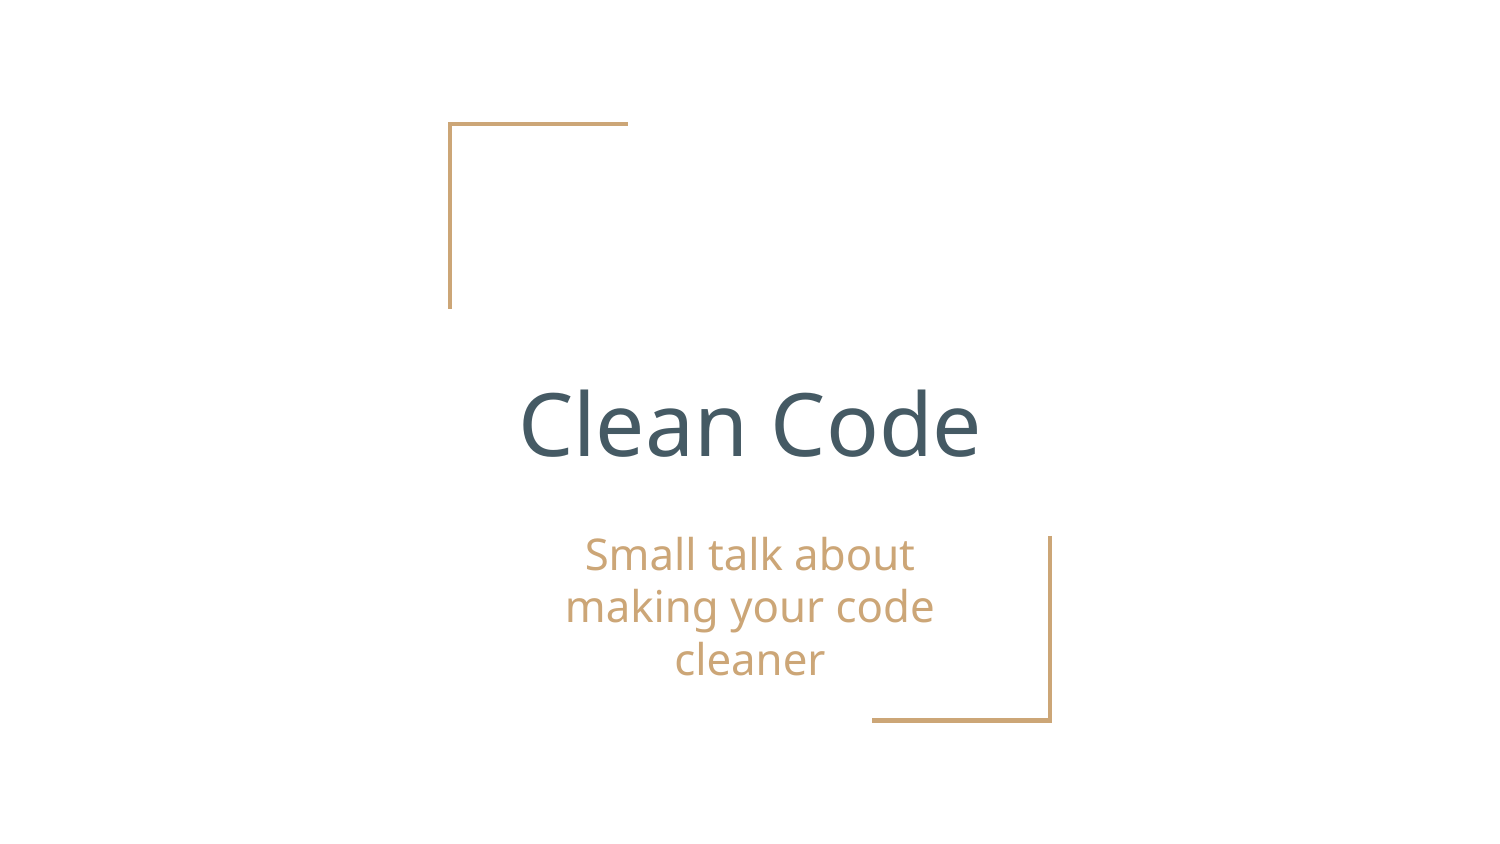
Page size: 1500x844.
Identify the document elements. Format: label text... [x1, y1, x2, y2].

subtitle Small talk about making your code cleaner [499, 511, 1001, 627]
title Clean Code [499, 236, 1001, 490]
